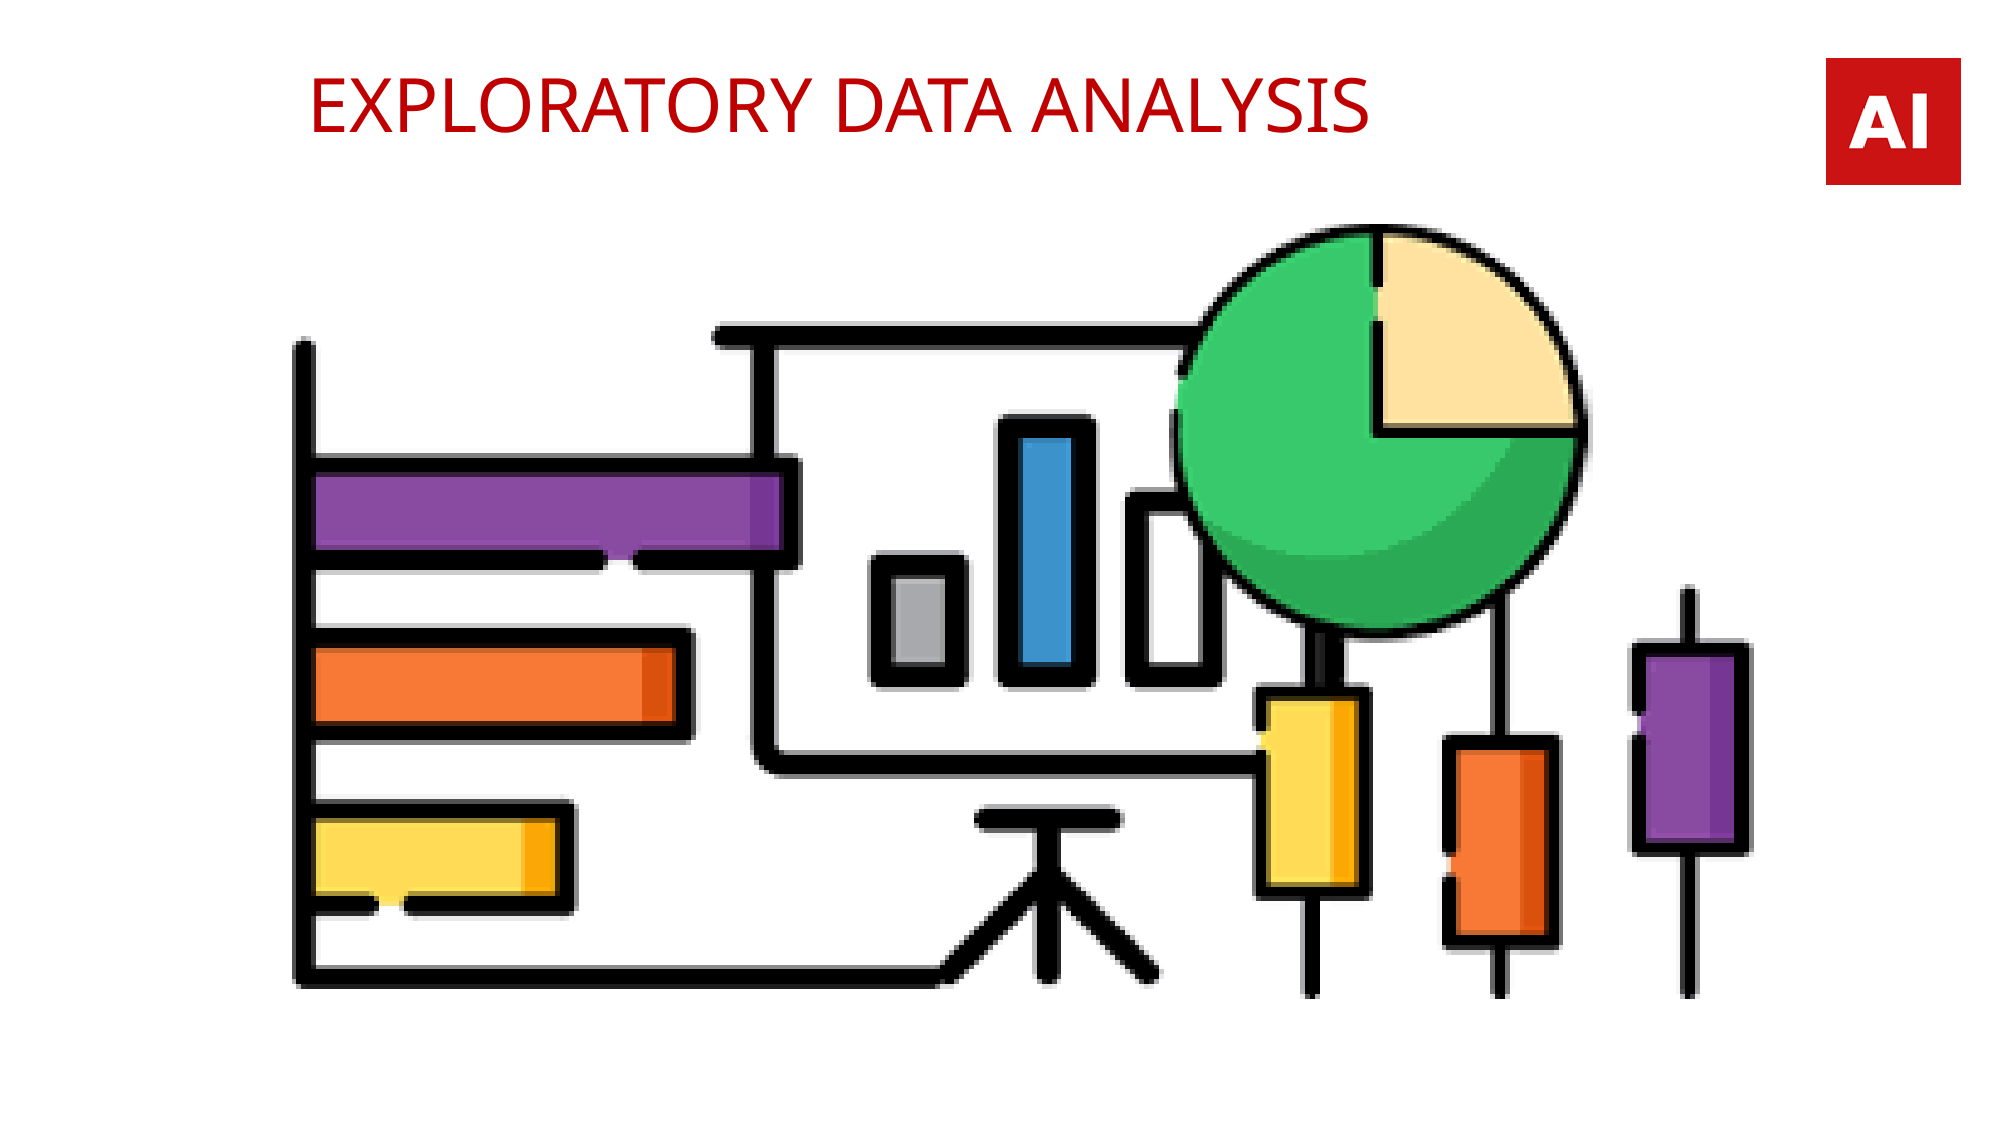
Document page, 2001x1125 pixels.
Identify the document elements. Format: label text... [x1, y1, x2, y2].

text_box EXPLORATORY DATA ANALYSIS [292, 50, 1659, 156]
picture [292, 224, 1754, 1043]
picture [1825, 58, 1961, 185]
